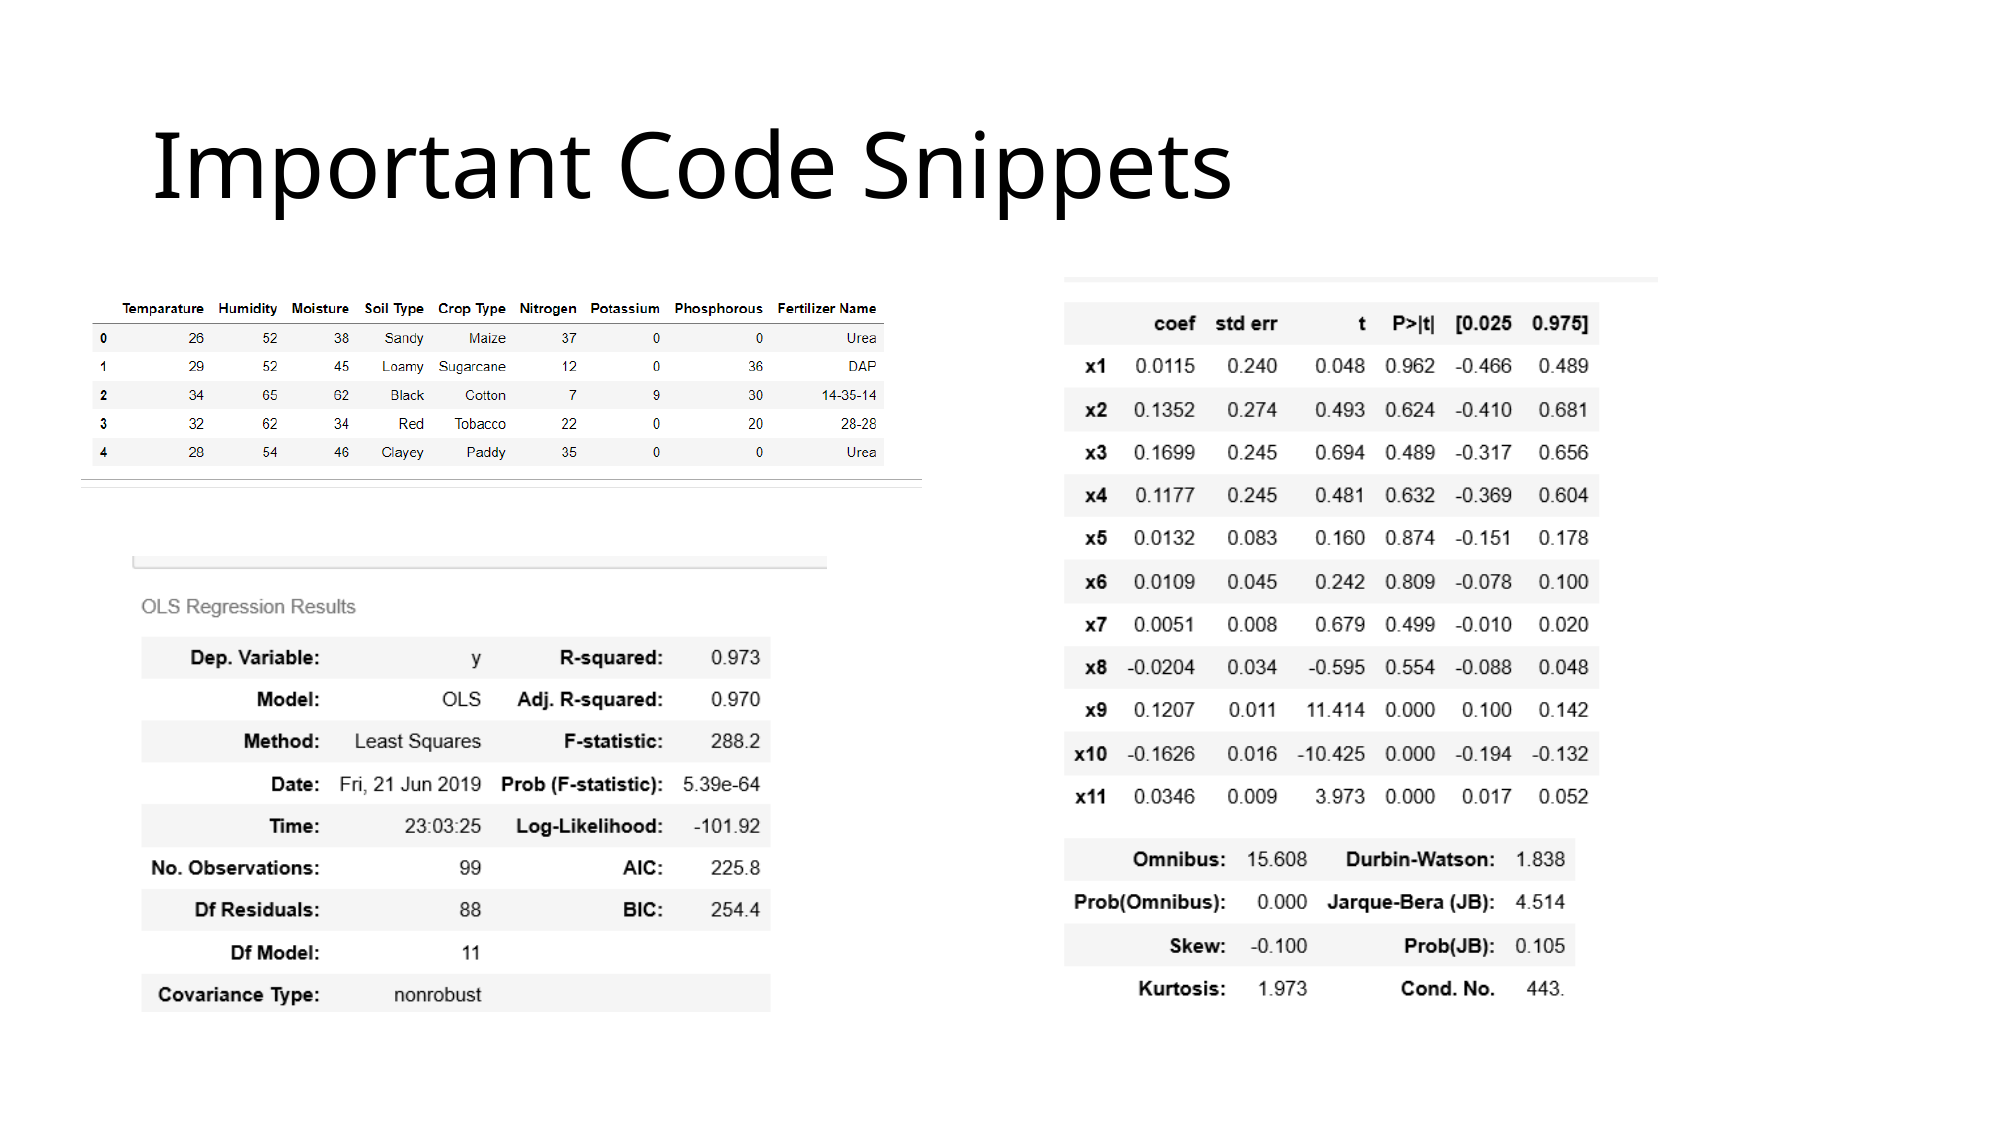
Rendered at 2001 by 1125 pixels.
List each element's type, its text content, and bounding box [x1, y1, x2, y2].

title Important Code Snippets [137, 59, 1863, 278]
picture [81, 277, 922, 488]
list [1003, 277, 1658, 1045]
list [126, 555, 827, 1012]
